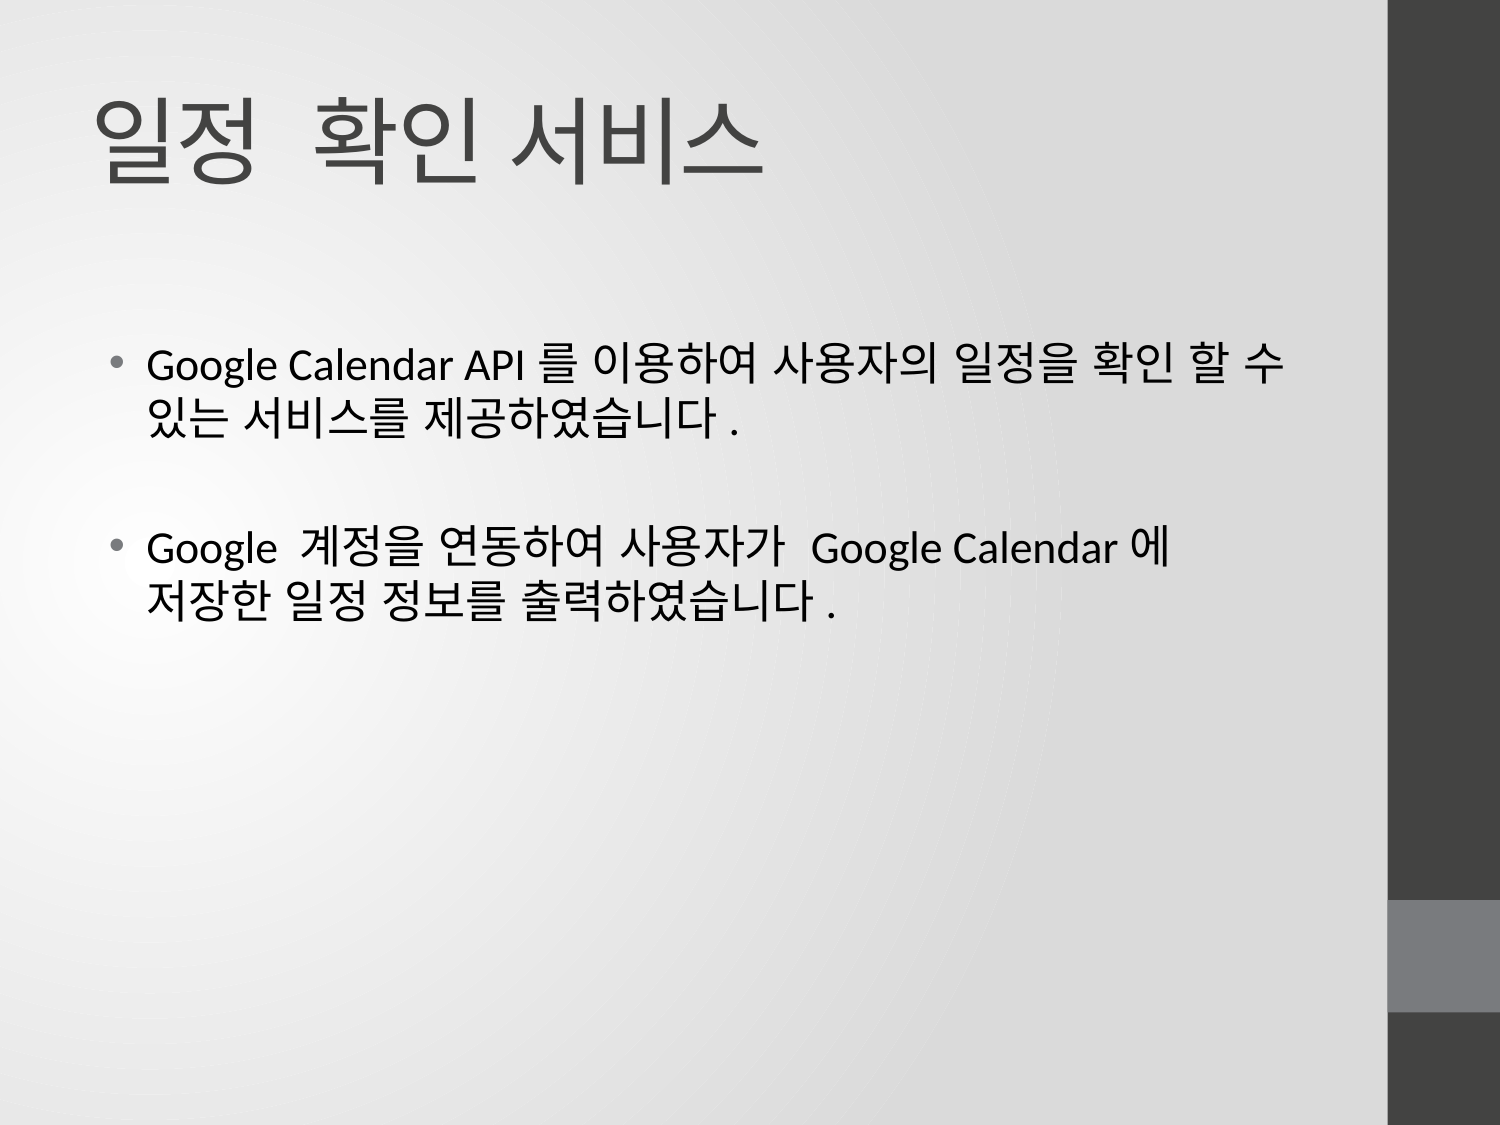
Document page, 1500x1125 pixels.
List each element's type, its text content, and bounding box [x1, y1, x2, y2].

list Google Calendar API를 이용하여 사용자의 일정을 확인 할 수 있는 서비스를 제공하였습니다. Google 계정을 연동하여 사용자가 Google Calendar에 저장한 일정 정보를 출력하였습니다. [75, 262, 1325, 1050]
title 일정 확인 서비스 [75, 45, 1325, 233]
